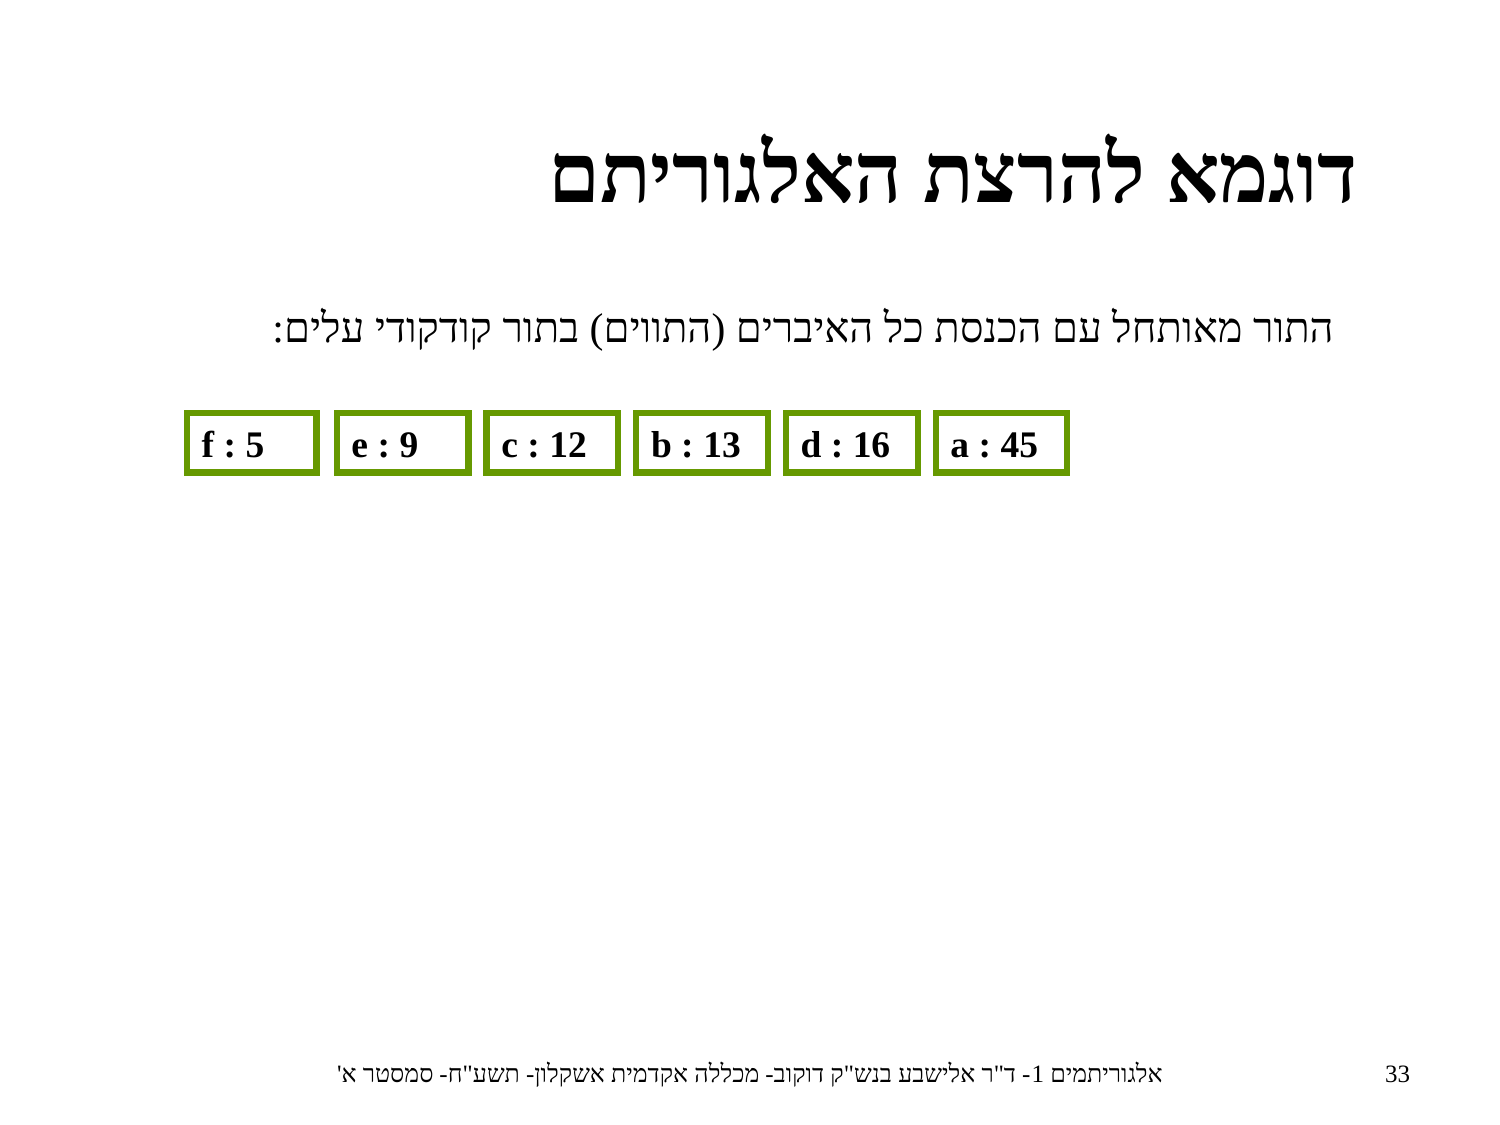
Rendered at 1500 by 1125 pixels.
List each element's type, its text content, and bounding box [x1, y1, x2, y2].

text_box a : 45 [935, 412, 1068, 473]
text_box b : 13 [636, 412, 768, 473]
text_box e : 9 [336, 412, 469, 473]
text_box דוגמא להרצת האלגוריתם [210, 82, 1374, 257]
text_box d : 16 [785, 412, 918, 473]
text_box c : 12 [486, 412, 619, 473]
text_box התור מאותחל עם הכנסת כל האיברים (התווים) בתור קודקודי עלים: [204, 292, 1349, 358]
slide_number 33 [1074, 1042, 1425, 1103]
footer אלגוריתמים 1- ד"ר אלישבע בנש"ק דוקוב- מכללה אקדמית אשקלון- תשע"ח- סמסטר א' [304, 1042, 1074, 1103]
text_box f : 5 [186, 412, 317, 473]
